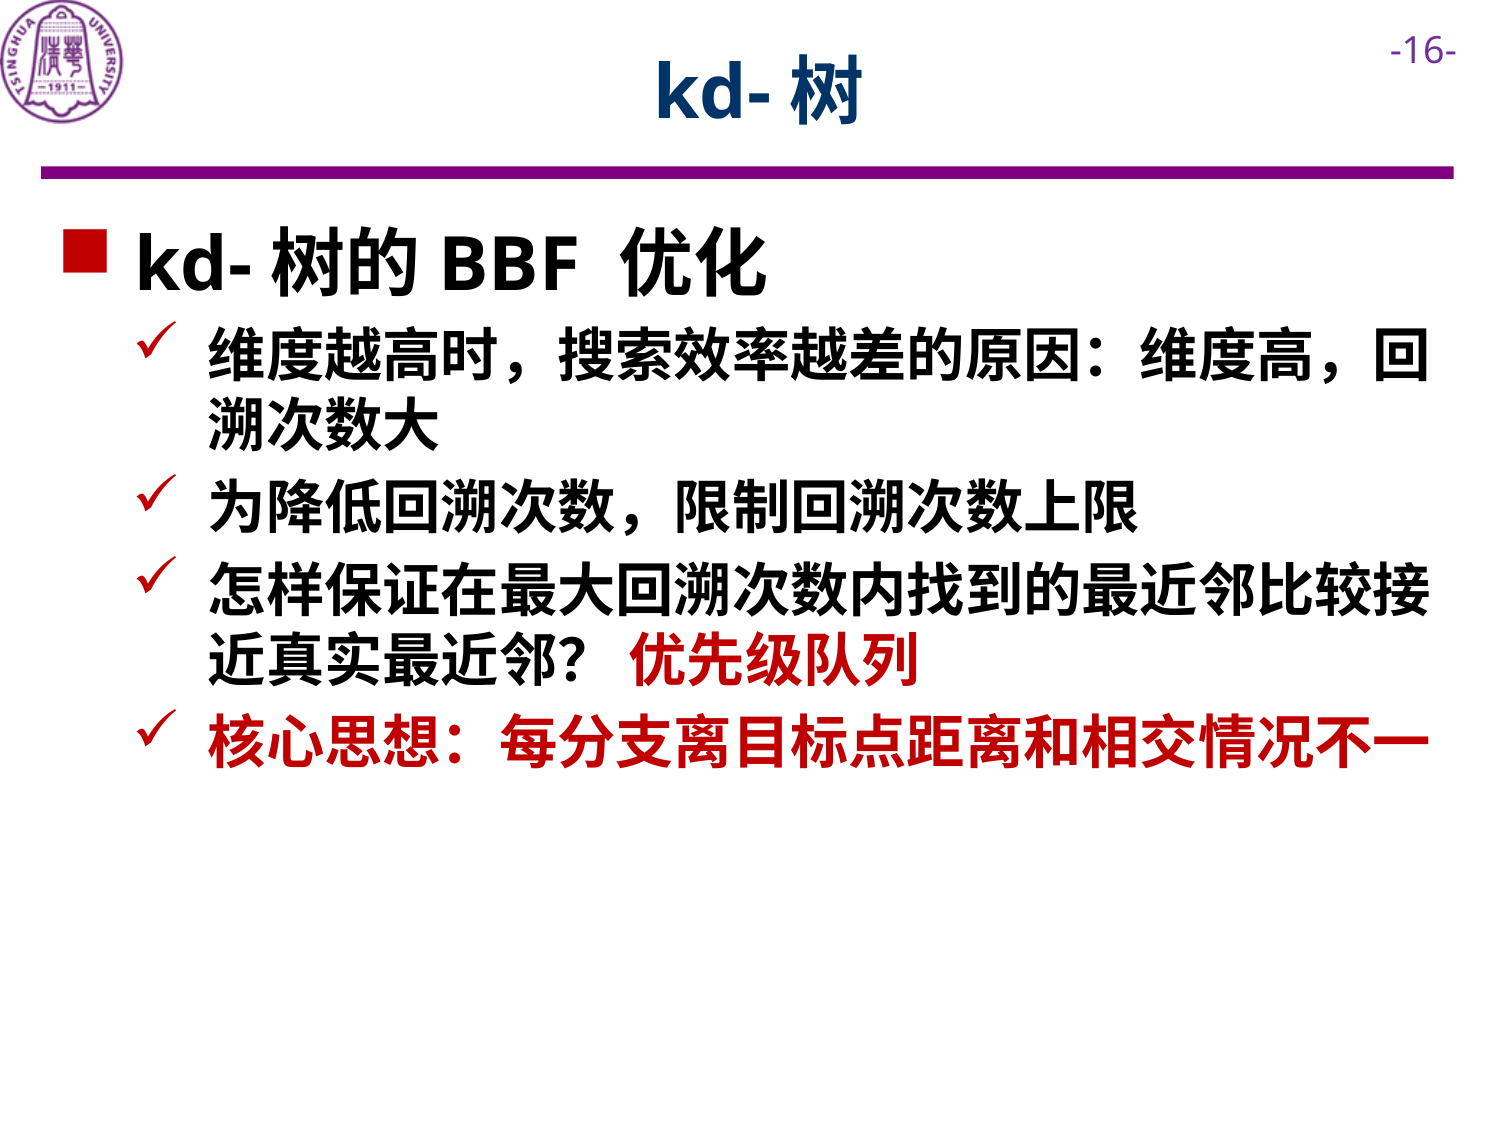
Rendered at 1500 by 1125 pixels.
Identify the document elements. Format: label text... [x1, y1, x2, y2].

picture [0, 0, 124, 124]
title kd-树 [135, 13, 1383, 165]
text_box kd-树的BBF 优化 维度越高时，搜索效率越差的原因：维度高，回溯次数大 为降低回溯次数，限制回溯次数上限 怎样保证在最大回溯次数内找到的最近邻比较接近真实最近邻？ 优先级队列 核心思想：每分支离目标点距离和相交情况不一 [43, 208, 1483, 856]
